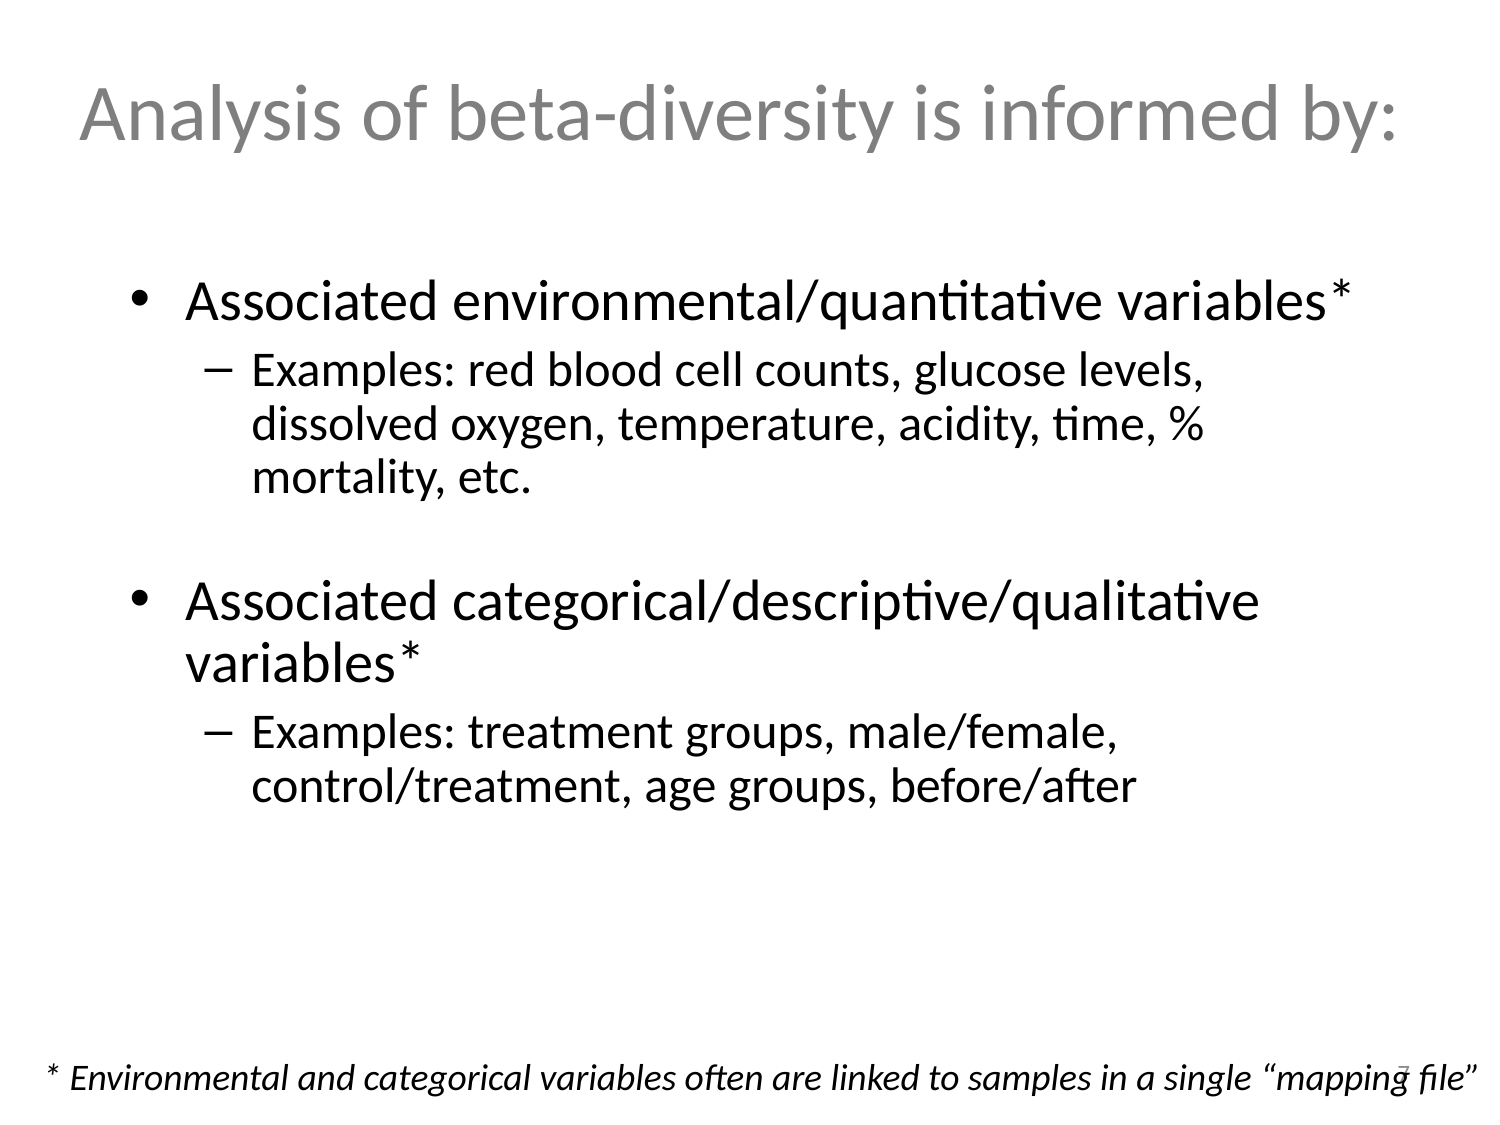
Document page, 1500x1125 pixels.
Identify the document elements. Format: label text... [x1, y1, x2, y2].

title Analysis of beta-diversity is informed by: [14, 14, 1468, 203]
list Associated environmental/quantitative variables* Examples: red blood cell counts, glucose levels, dissolved oxygen, temperature, acidity, time, % mortality, etc. Associated categorical/descriptive/qualitative variables* Examples: treatment groups, male/female, control/treatment, age groups, before/after [114, 190, 1390, 1007]
text_box * Environmental and categorical variables often are linked to samples in a single “mapping file” [27, 1045, 1497, 1106]
slide_number 7 [1074, 1042, 1425, 1103]
